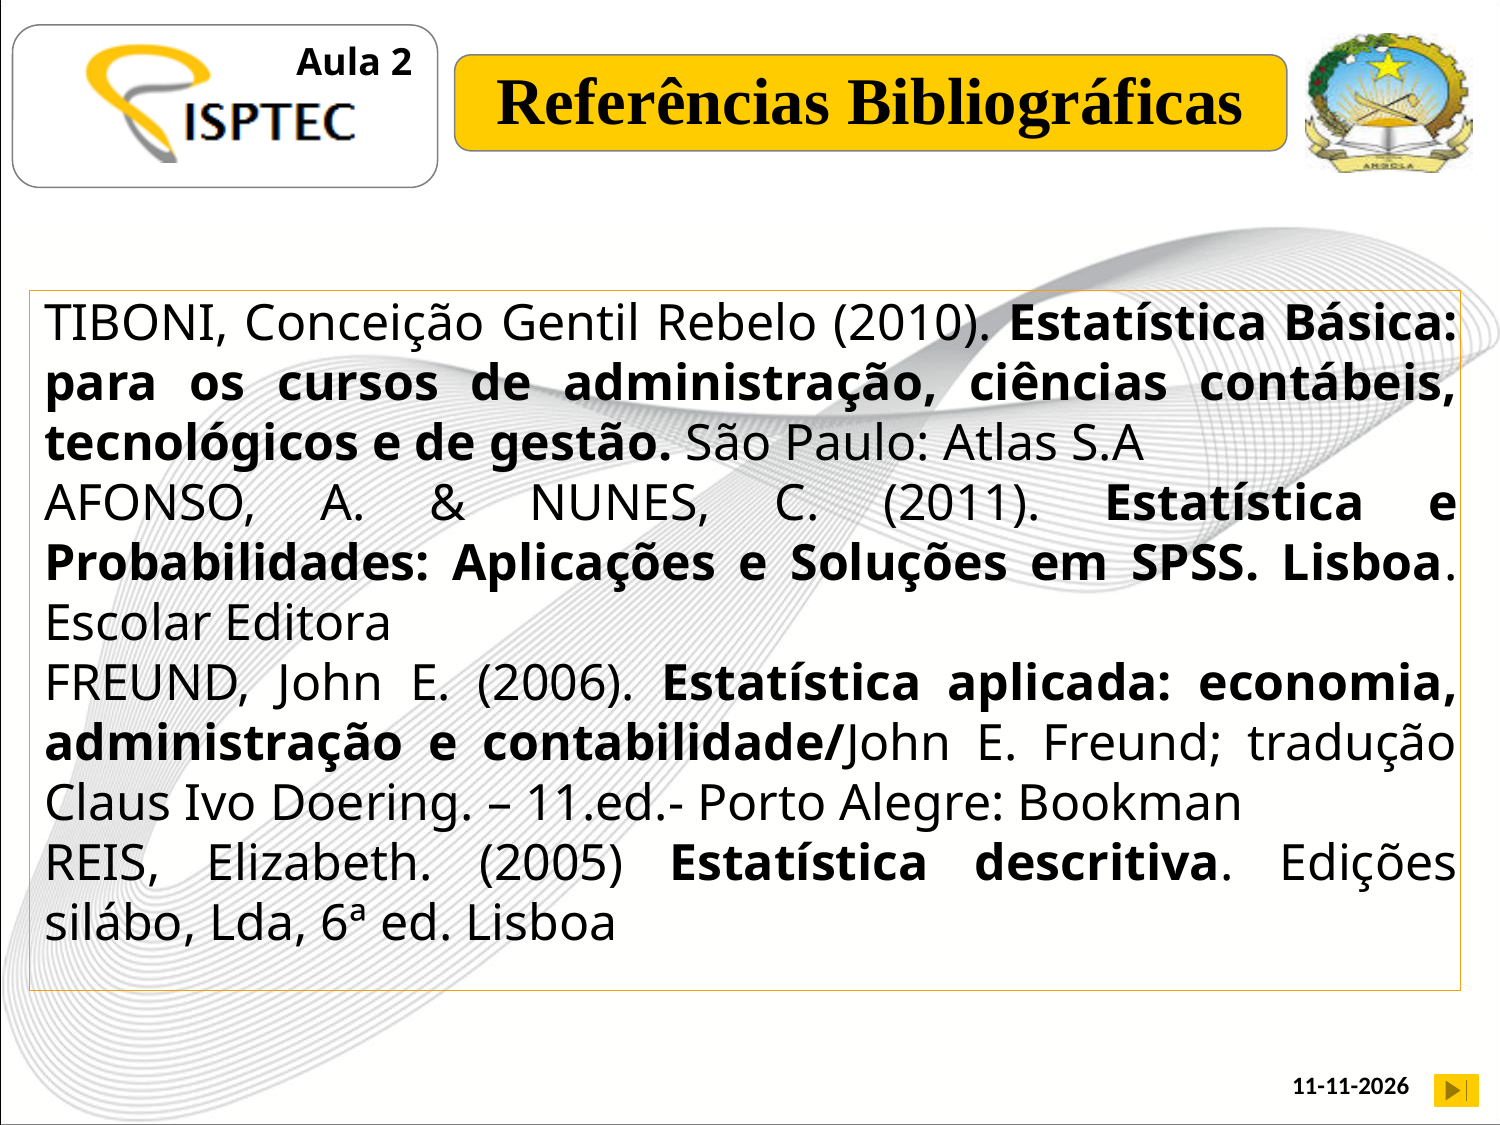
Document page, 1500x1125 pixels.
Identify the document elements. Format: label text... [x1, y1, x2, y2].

text_box 19/10/2022 [1277, 1054, 1449, 1115]
picture [0, 0, 1500, 1125]
text_box [1449, 1075, 1478, 1106]
text_box TIBONI, Conceição Gentil Rebelo (2010). Estatística Básica: para os cursos de administração, ciências contábeis, tecnológicos e de gestão. São Paulo: Atlas S.A AFONSO, A. & NUNES, C. (2011). Estatística e Probabilidades: Aplicações e Soluções em SPSS. Lisboa. Escolar Editora FREUND, John E. (2006). Estatística aplicada: economia, administração e contabilidade/John E. Freund; tradução Claus Ivo Doering. – 11.ed.- Porto Alegre: Bookman REIS, Elizabeth. (2005) Estatística descritiva. Edições silábo, Lda, 6ª ed. Lisboa [29, 283, 1473, 958]
text_box Aula 2 [281, 30, 431, 91]
text_box [12, 24, 438, 188]
text_box Referências Bibliográficas [454, 54, 1287, 151]
text_box [29, 958, 1461, 991]
